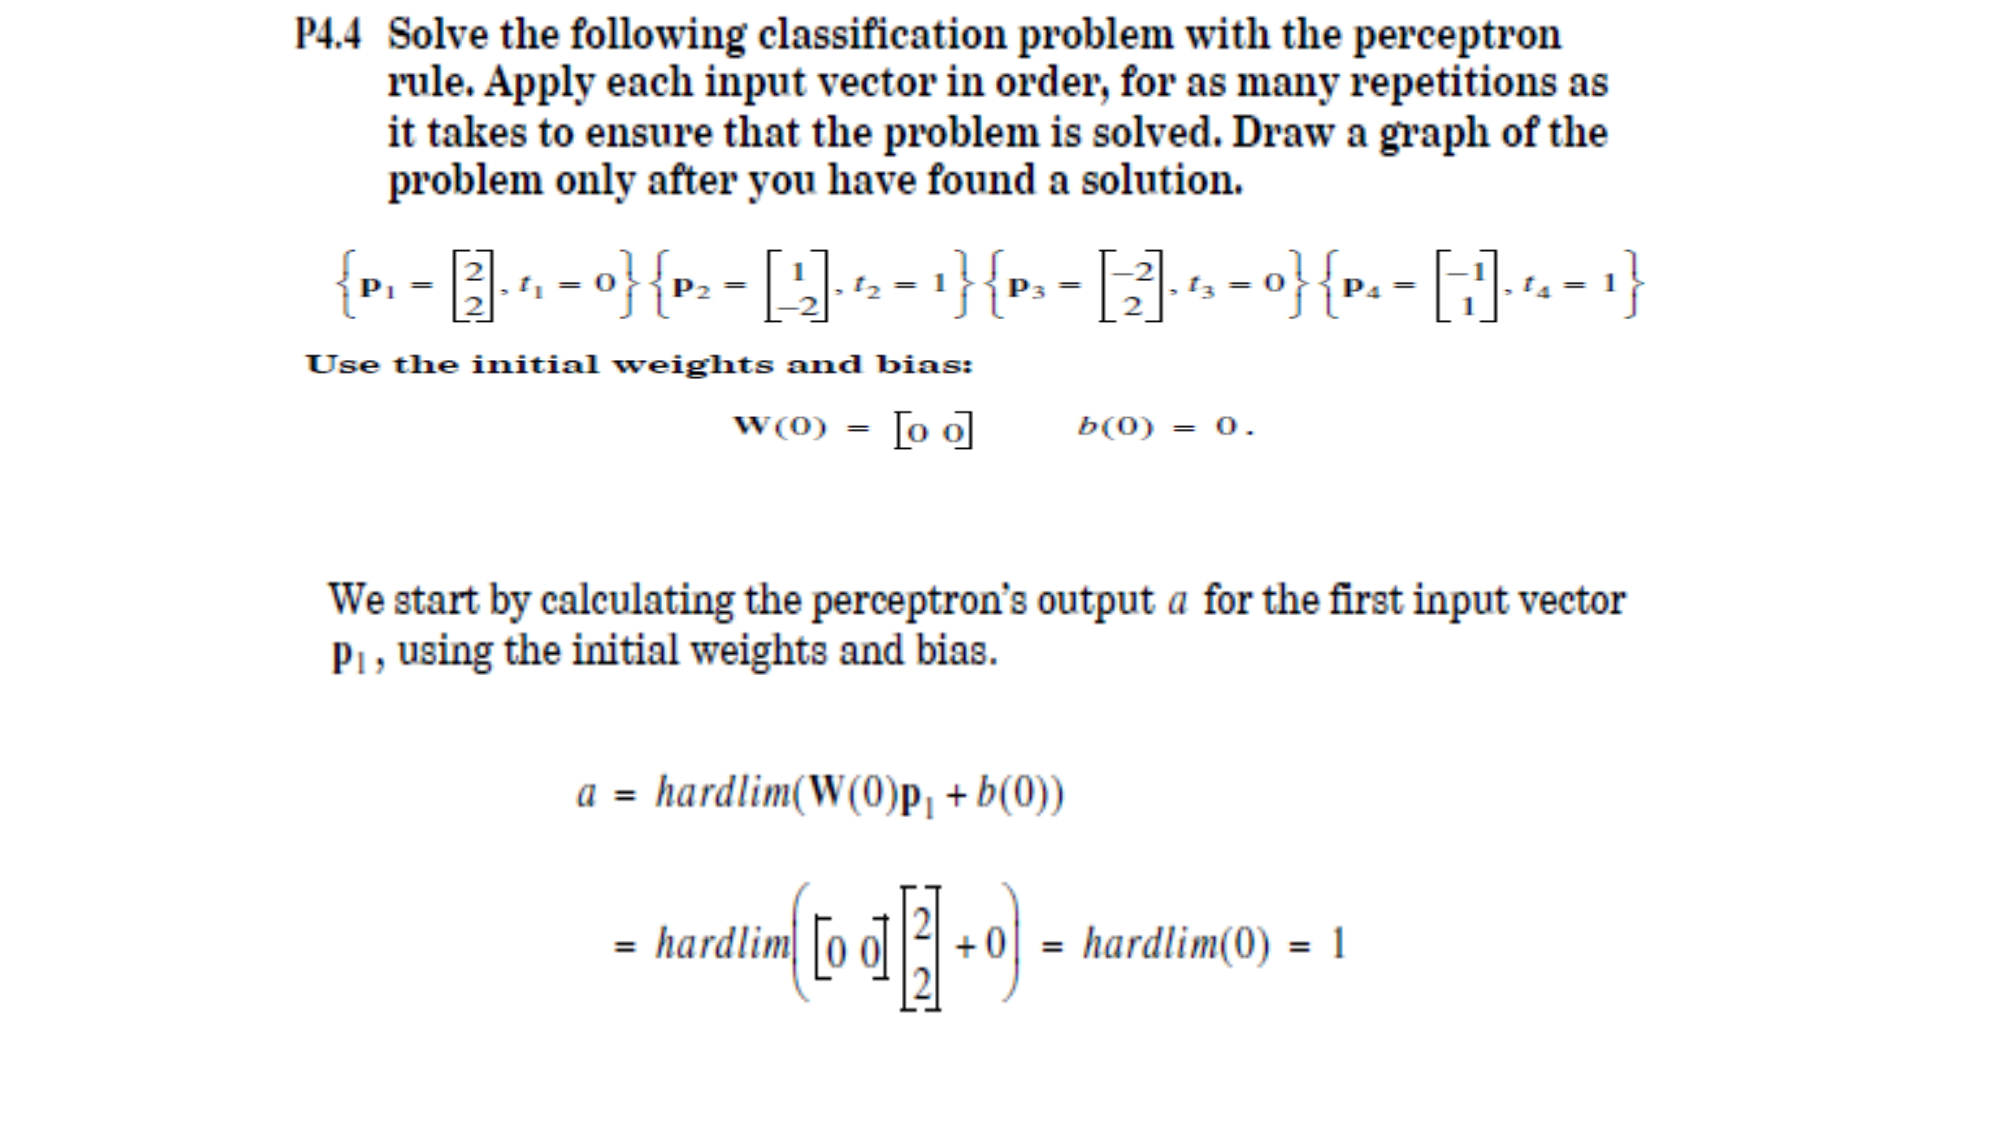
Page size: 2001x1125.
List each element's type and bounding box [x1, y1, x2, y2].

picture [274, 212, 1700, 458]
list [249, 0, 1663, 363]
picture [274, 574, 1700, 1038]
